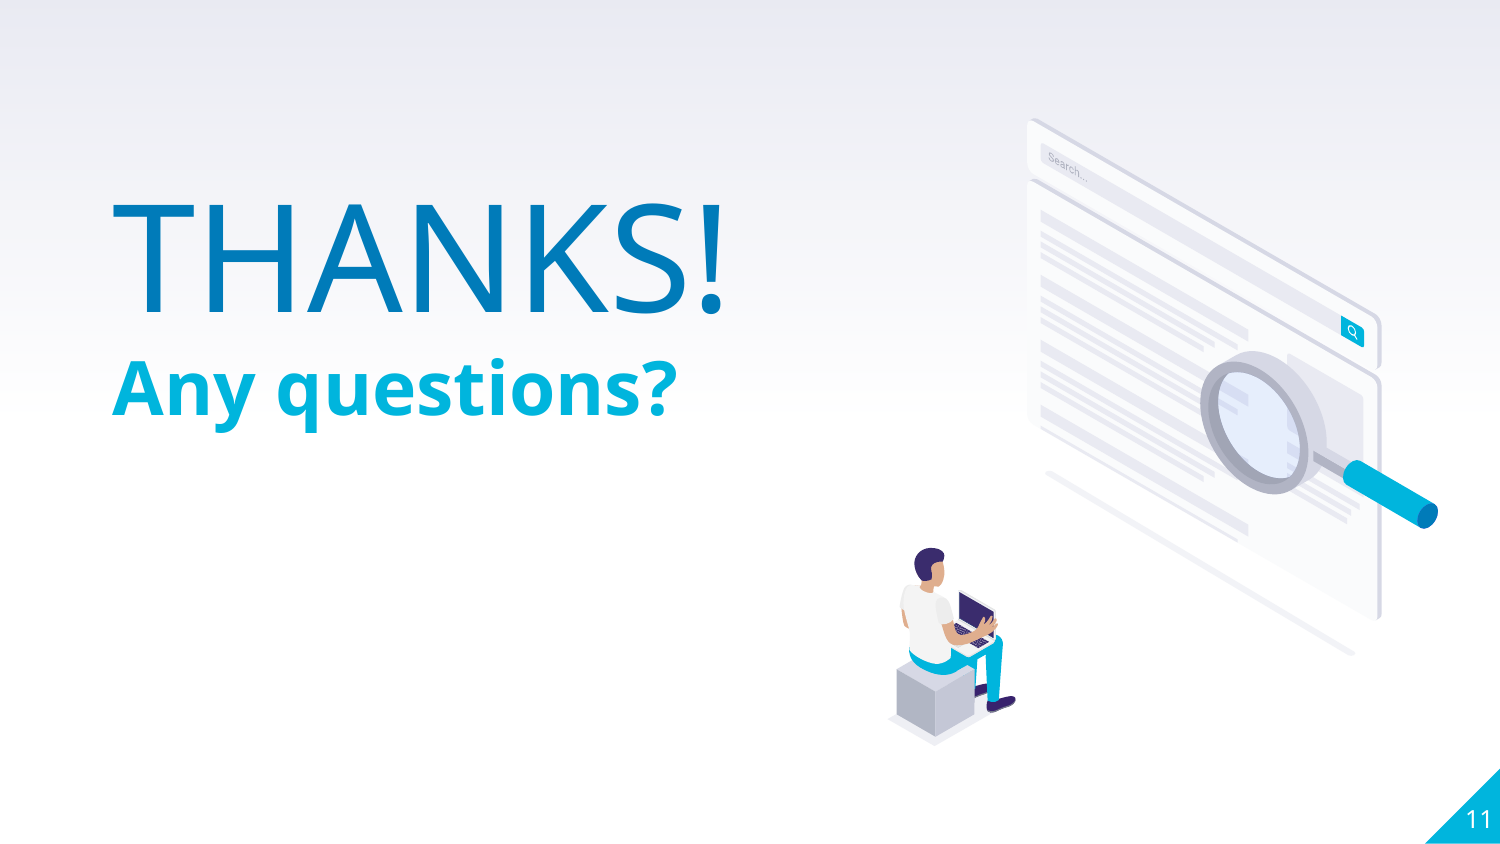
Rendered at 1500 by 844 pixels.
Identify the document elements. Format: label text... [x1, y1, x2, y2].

slide_number 11 [1418, 760, 1494, 838]
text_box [887, 117, 1439, 747]
subtitle Any questions? [112, 331, 826, 647]
title THANKS! [112, 197, 826, 331]
